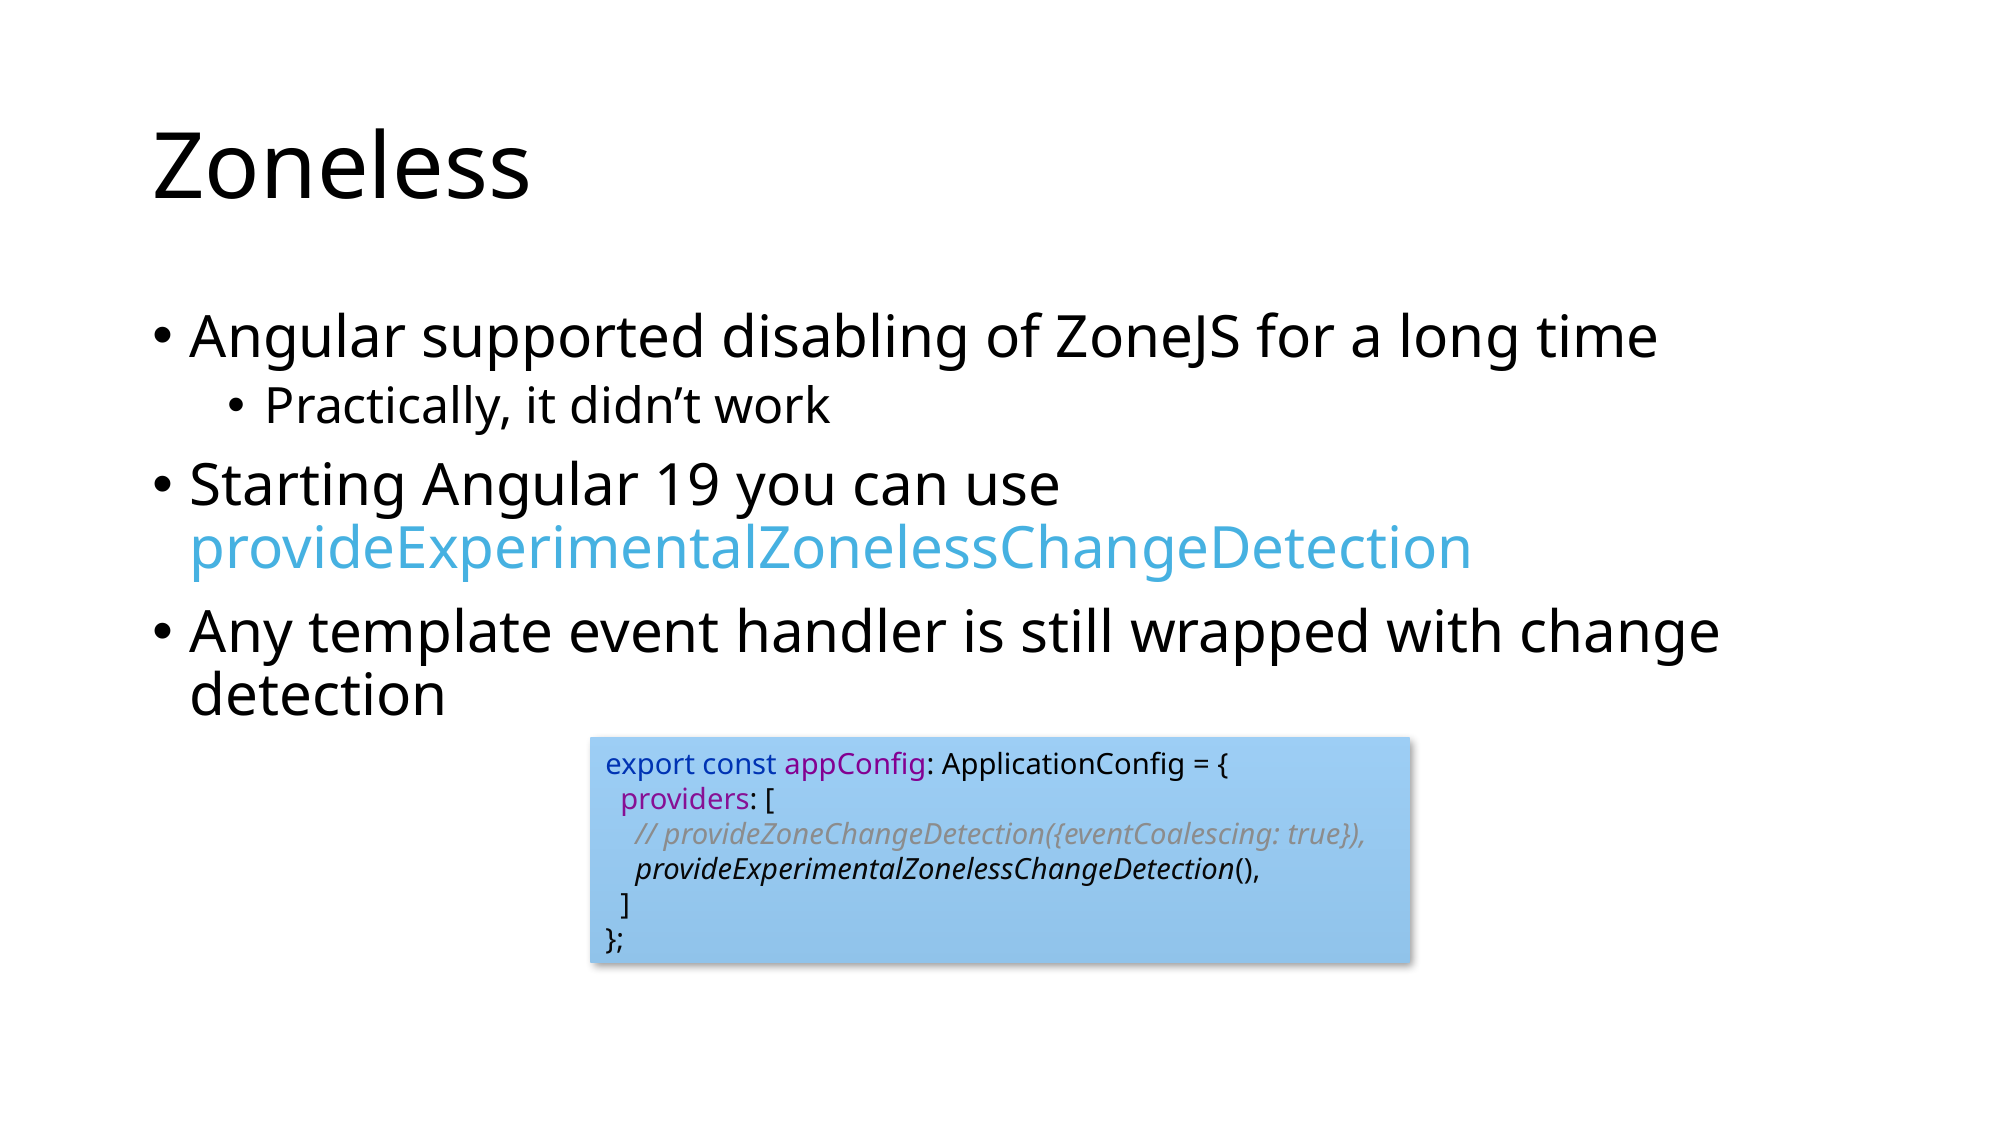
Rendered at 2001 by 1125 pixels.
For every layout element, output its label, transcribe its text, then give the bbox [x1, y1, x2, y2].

text_box export const appConfig: ApplicationConfig = { providers: [ // provideZoneChangeDetection({eventCoalescing: true}), provideExperimentalZonelessChangeDetection(), ] }; [589, 737, 1411, 964]
list Angular supported disabling of ZoneJS for a long time Practically, it didn’t work Starting Angular 19 you can use provideExperimentalZonelessChangeDetection Any template event handler is still wrapped with change detection [137, 299, 1863, 1014]
title Zoneless [137, 59, 1863, 278]
